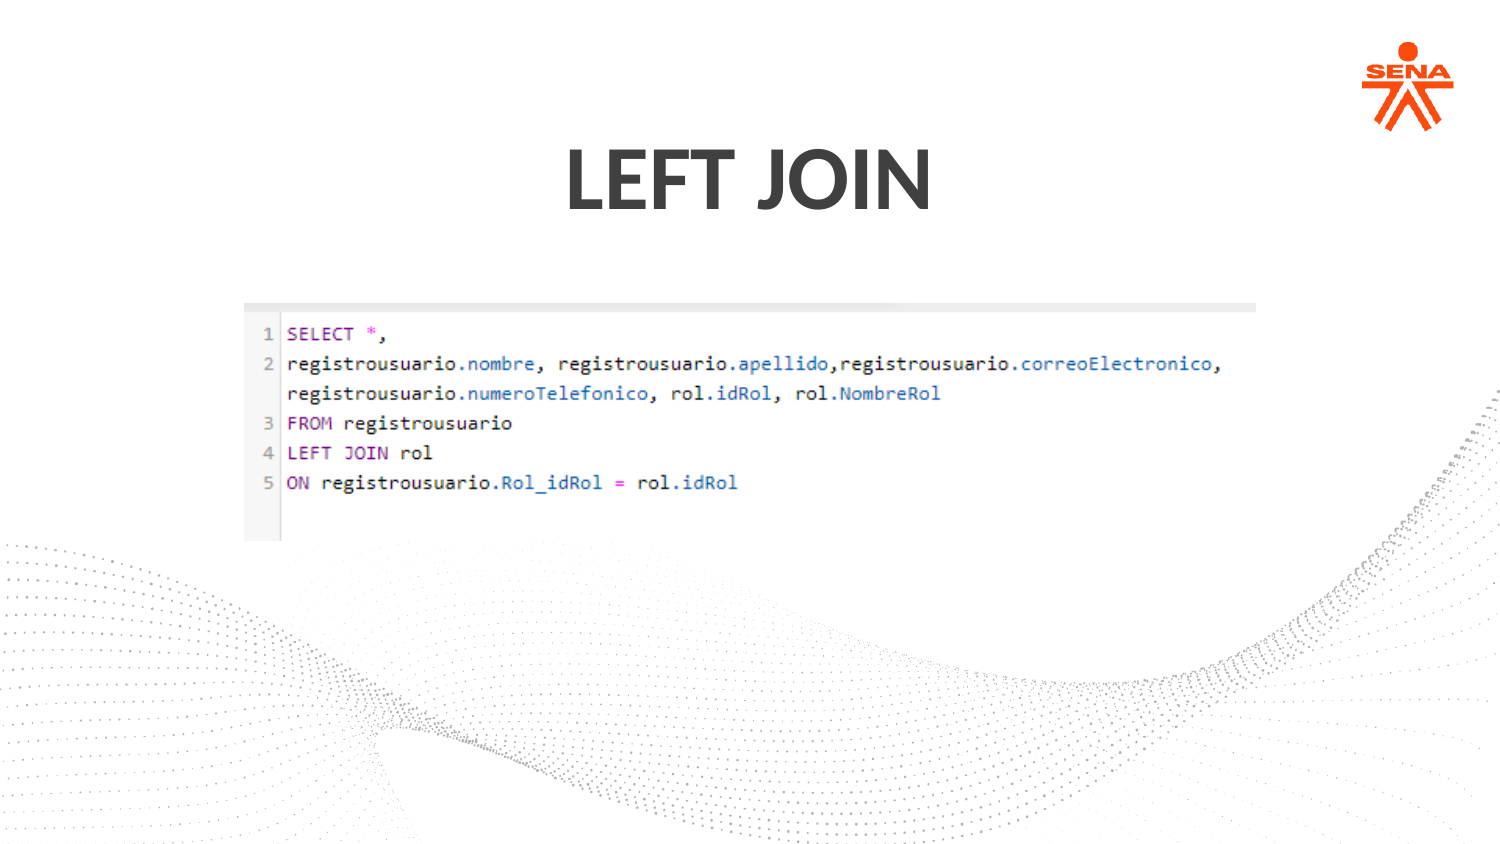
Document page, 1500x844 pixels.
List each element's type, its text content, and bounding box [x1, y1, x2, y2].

text_box LEFT JOIN [261, 110, 1239, 236]
picture [0, 0, 1500, 844]
